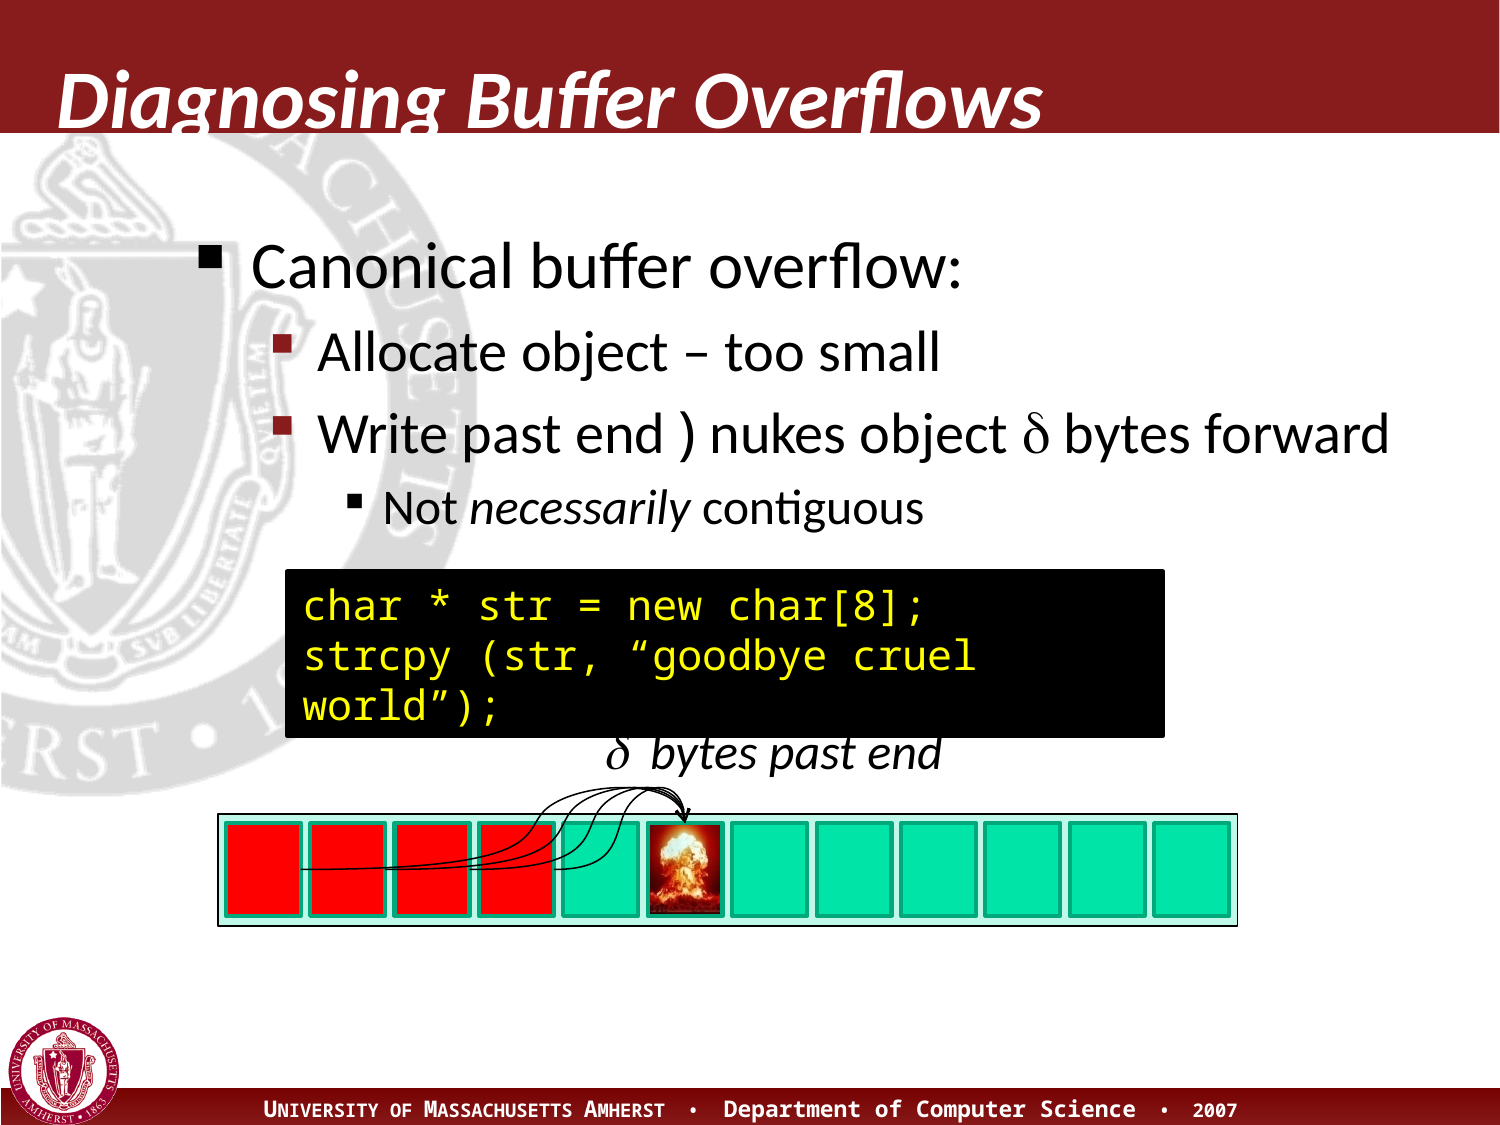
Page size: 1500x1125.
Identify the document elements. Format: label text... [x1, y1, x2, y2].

text_box [561, 880, 640, 918]
text_box [218, 813, 1238, 927]
text_box [815, 821, 894, 918]
text_box [983, 821, 1062, 918]
text_box [899, 821, 978, 918]
text_box [1152, 821, 1231, 918]
text_box [646, 821, 725, 918]
text_box [308, 878, 387, 918]
text_box  bytes past end [588, 738, 958, 788]
text_box [730, 821, 809, 918]
list Canonical buffer overflow: Allocate object – too small Write past end ) nukes object  bytes forward Not necessarily contiguous [180, 213, 1470, 970]
picture [0, 133, 1500, 1125]
text_box [224, 821, 303, 918]
text_box [477, 879, 556, 918]
title Diagnosing Buffer Overflows [41, 18, 1292, 153]
text_box [392, 879, 472, 918]
text_box char * str = new char[8]; strcpy (str, “goodbye cruel world”); [285, 569, 1165, 738]
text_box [300, 822, 686, 870]
text_box [1068, 821, 1147, 918]
